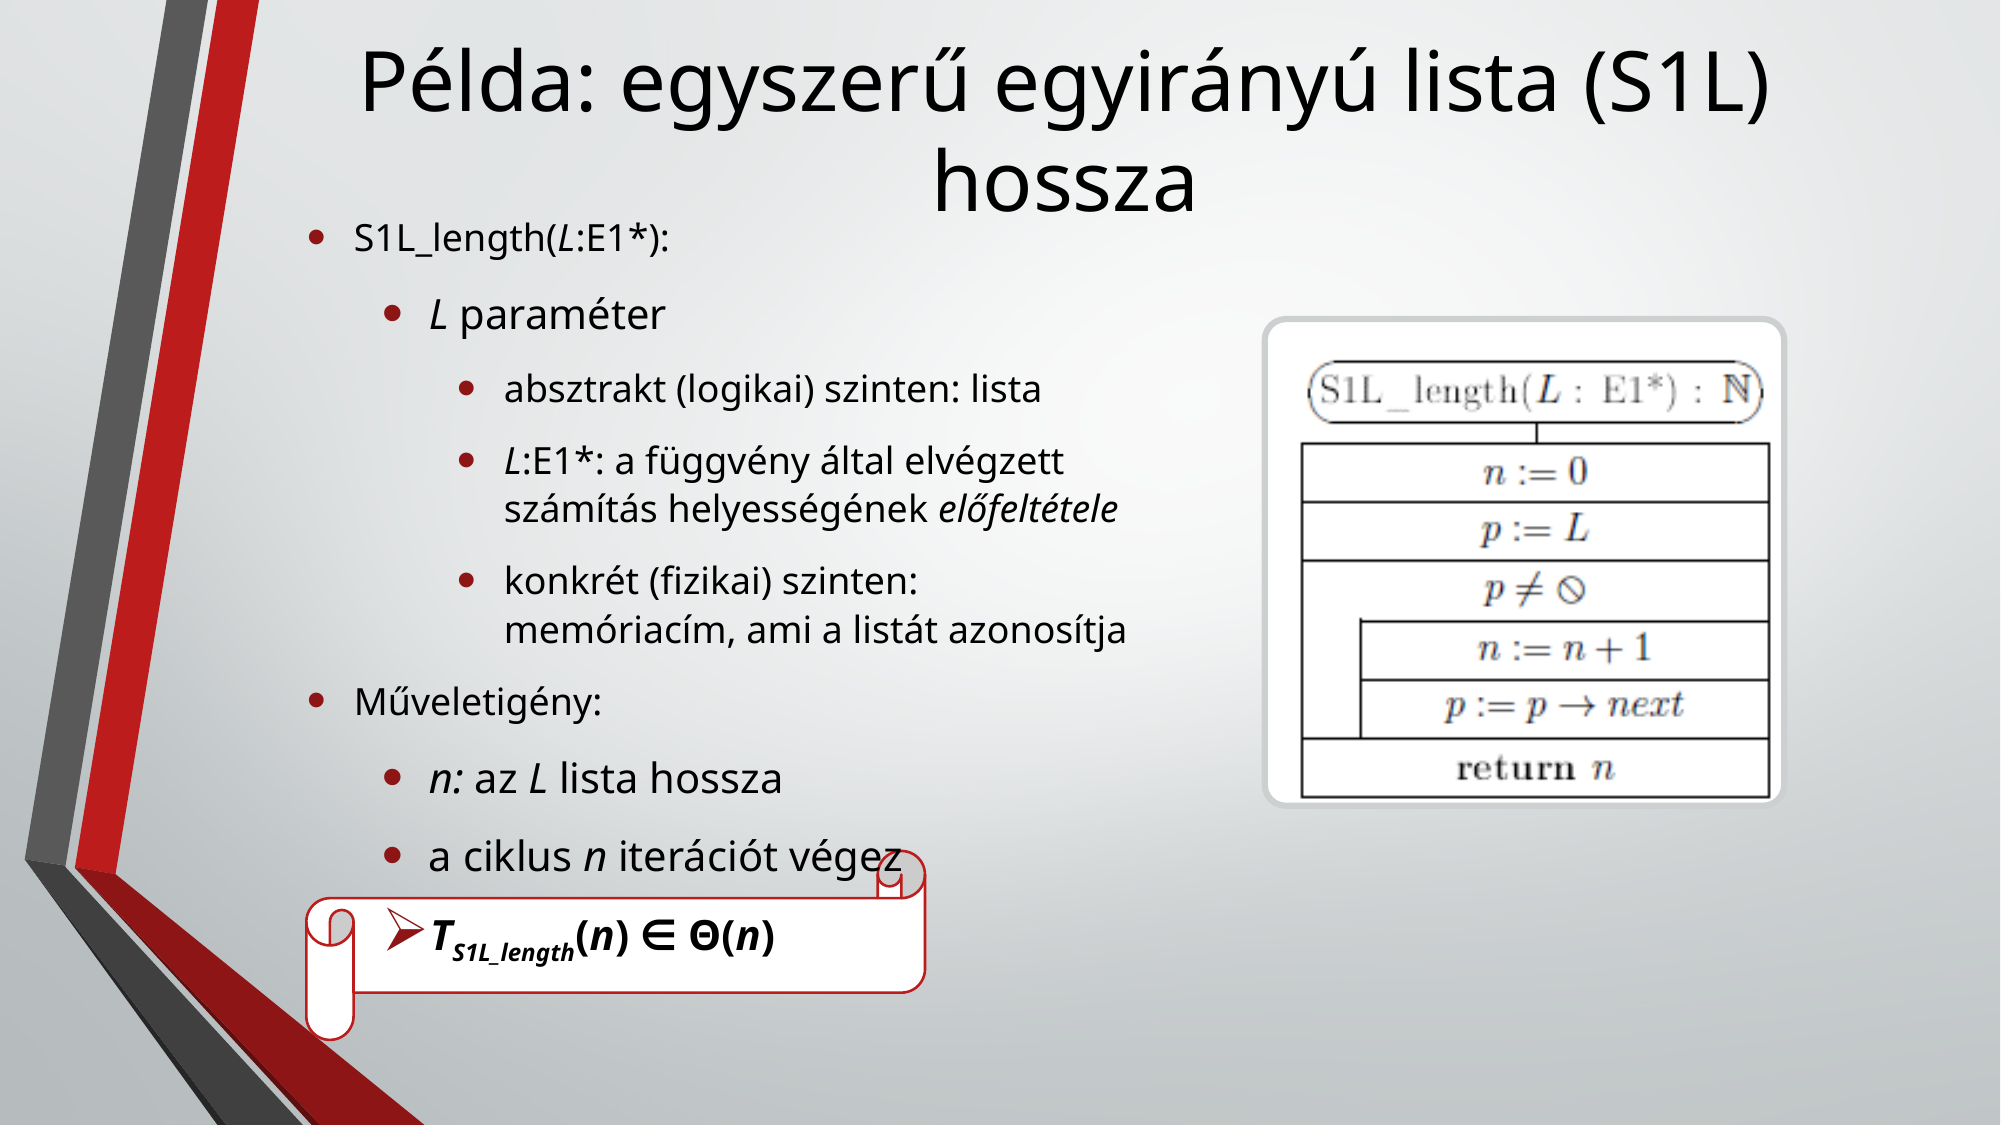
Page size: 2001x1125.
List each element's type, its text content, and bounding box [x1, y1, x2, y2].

picture [1264, 318, 1785, 807]
text_box [305, 849, 927, 1042]
title Példa: egyszerű egyirányú lista (S1L) hossza [243, 65, 1887, 193]
